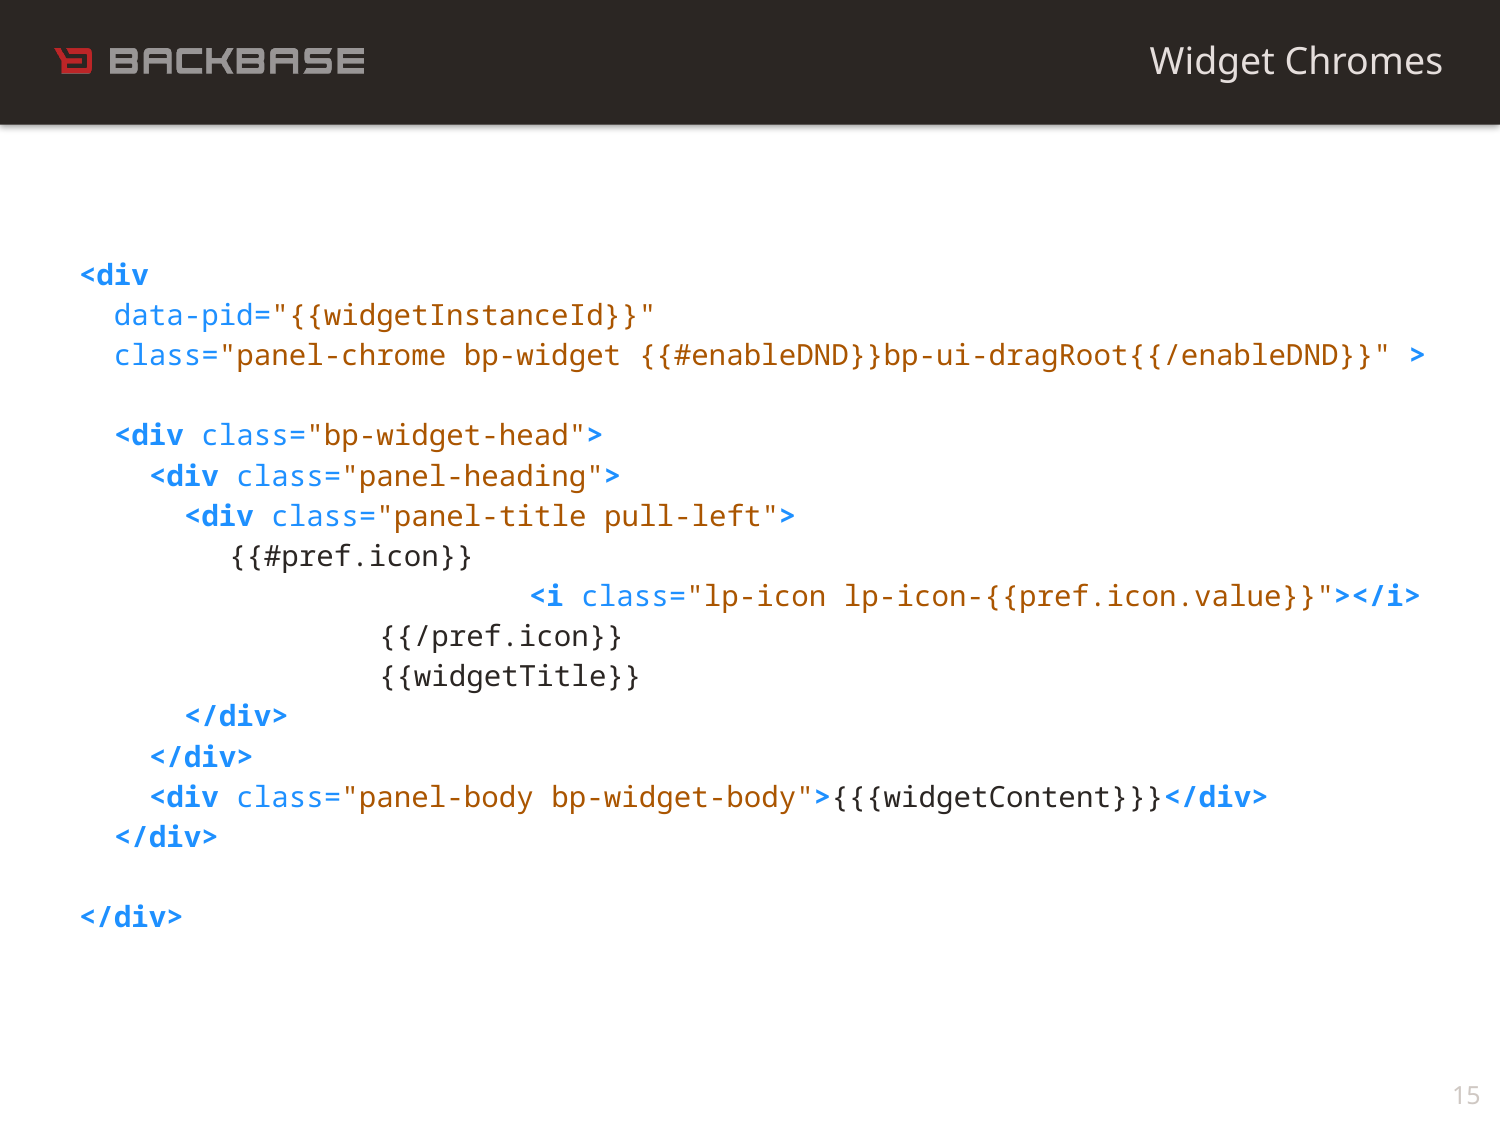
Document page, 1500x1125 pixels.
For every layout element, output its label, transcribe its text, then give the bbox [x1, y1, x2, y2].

slide_number 15 [1221, 1076, 1496, 1118]
text_box <div data-pid="{{widgetInstanceId}}" class="panel-chrome bp-widget {{#enableDND}}bp-ui-dragRoot{{/enableDND}}" > <div class="bp-widget-head"> <div class="panel-heading"> <div class="panel-title pull-left"> {{#pref.icon}} <i class="lp-icon lp-icon-{{pref.icon.value}}"></i> {{/pref.icon}} {{widgetTitle}} </div> </div> <div class="panel-body bp-widget-body">{{{widgetContent}}}</div> </div> </div> [64, 243, 1442, 941]
picture [54, 48, 364, 74]
list Widget Chromes [431, 29, 1459, 91]
